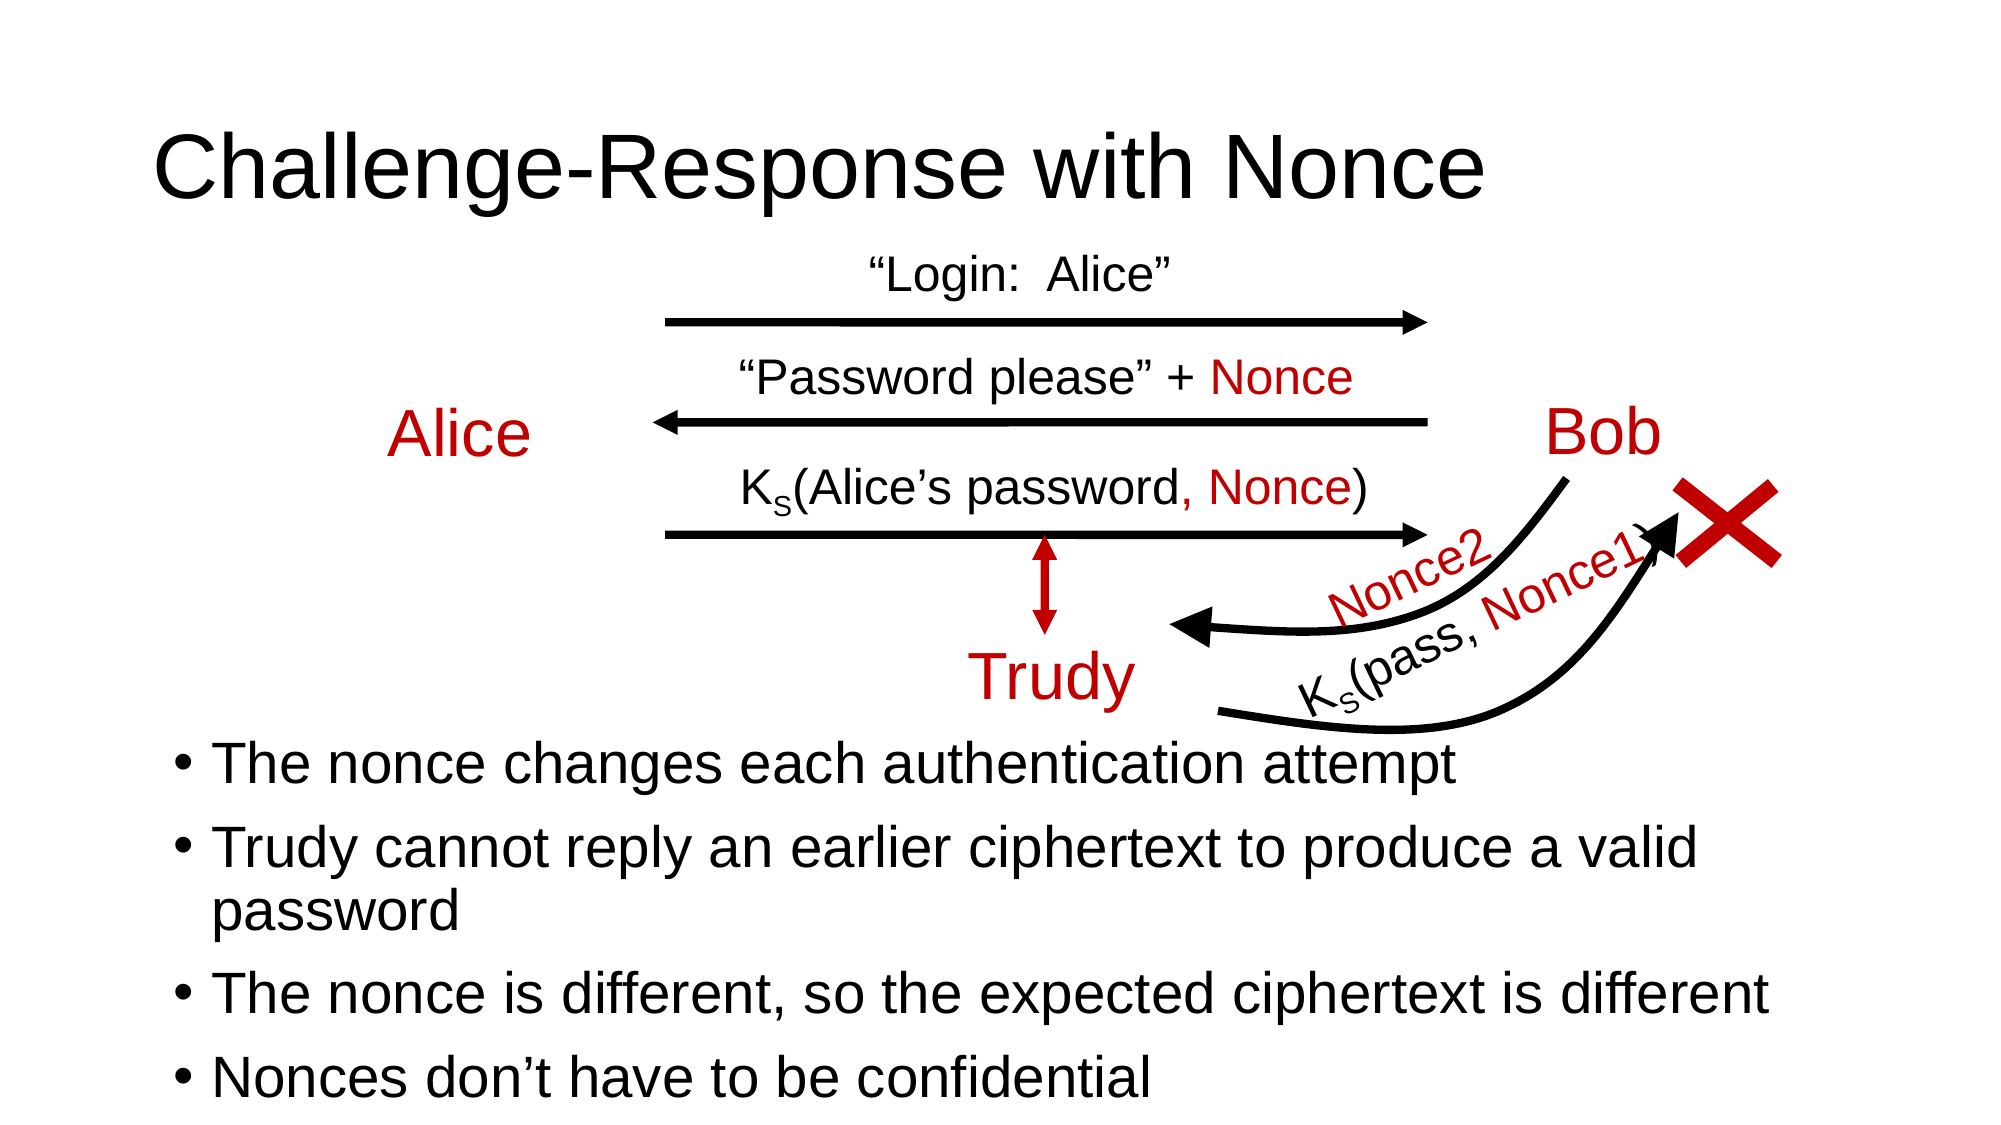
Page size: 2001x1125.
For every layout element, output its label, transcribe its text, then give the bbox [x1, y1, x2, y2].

text_box [1217, 685, 1295, 724]
text_box Alice [372, 382, 548, 478]
text_box Nonce2 [1301, 497, 1513, 646]
text_box “Password please” + Nonce [723, 336, 1369, 412]
text_box Bob [1529, 380, 1678, 475]
text_box KS(pass, Nonce1) [1271, 492, 1688, 750]
text_box [1169, 549, 1373, 637]
text_box Trudy [952, 625, 1151, 721]
text_box KS(Alice’s password, Nonce) [725, 446, 1384, 530]
text_box “Login: Alice” [853, 234, 1187, 310]
text_box [665, 316, 1428, 329]
list The nonce changes each authentication attempt Trudy cannot reply an earlier ciphertext to produce a valid password The nonce is different, so the expected ciphertext is different Nonces don’t have to be confidential [158, 725, 1922, 1125]
text_box [1038, 534, 1051, 625]
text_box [1677, 483, 1777, 562]
text_box [1488, 477, 1568, 552]
text_box [652, 416, 1428, 429]
text_box [1350, 599, 1625, 731]
text_box [1665, 512, 1677, 536]
title Challenge-Response with Nonce [137, 59, 1863, 278]
